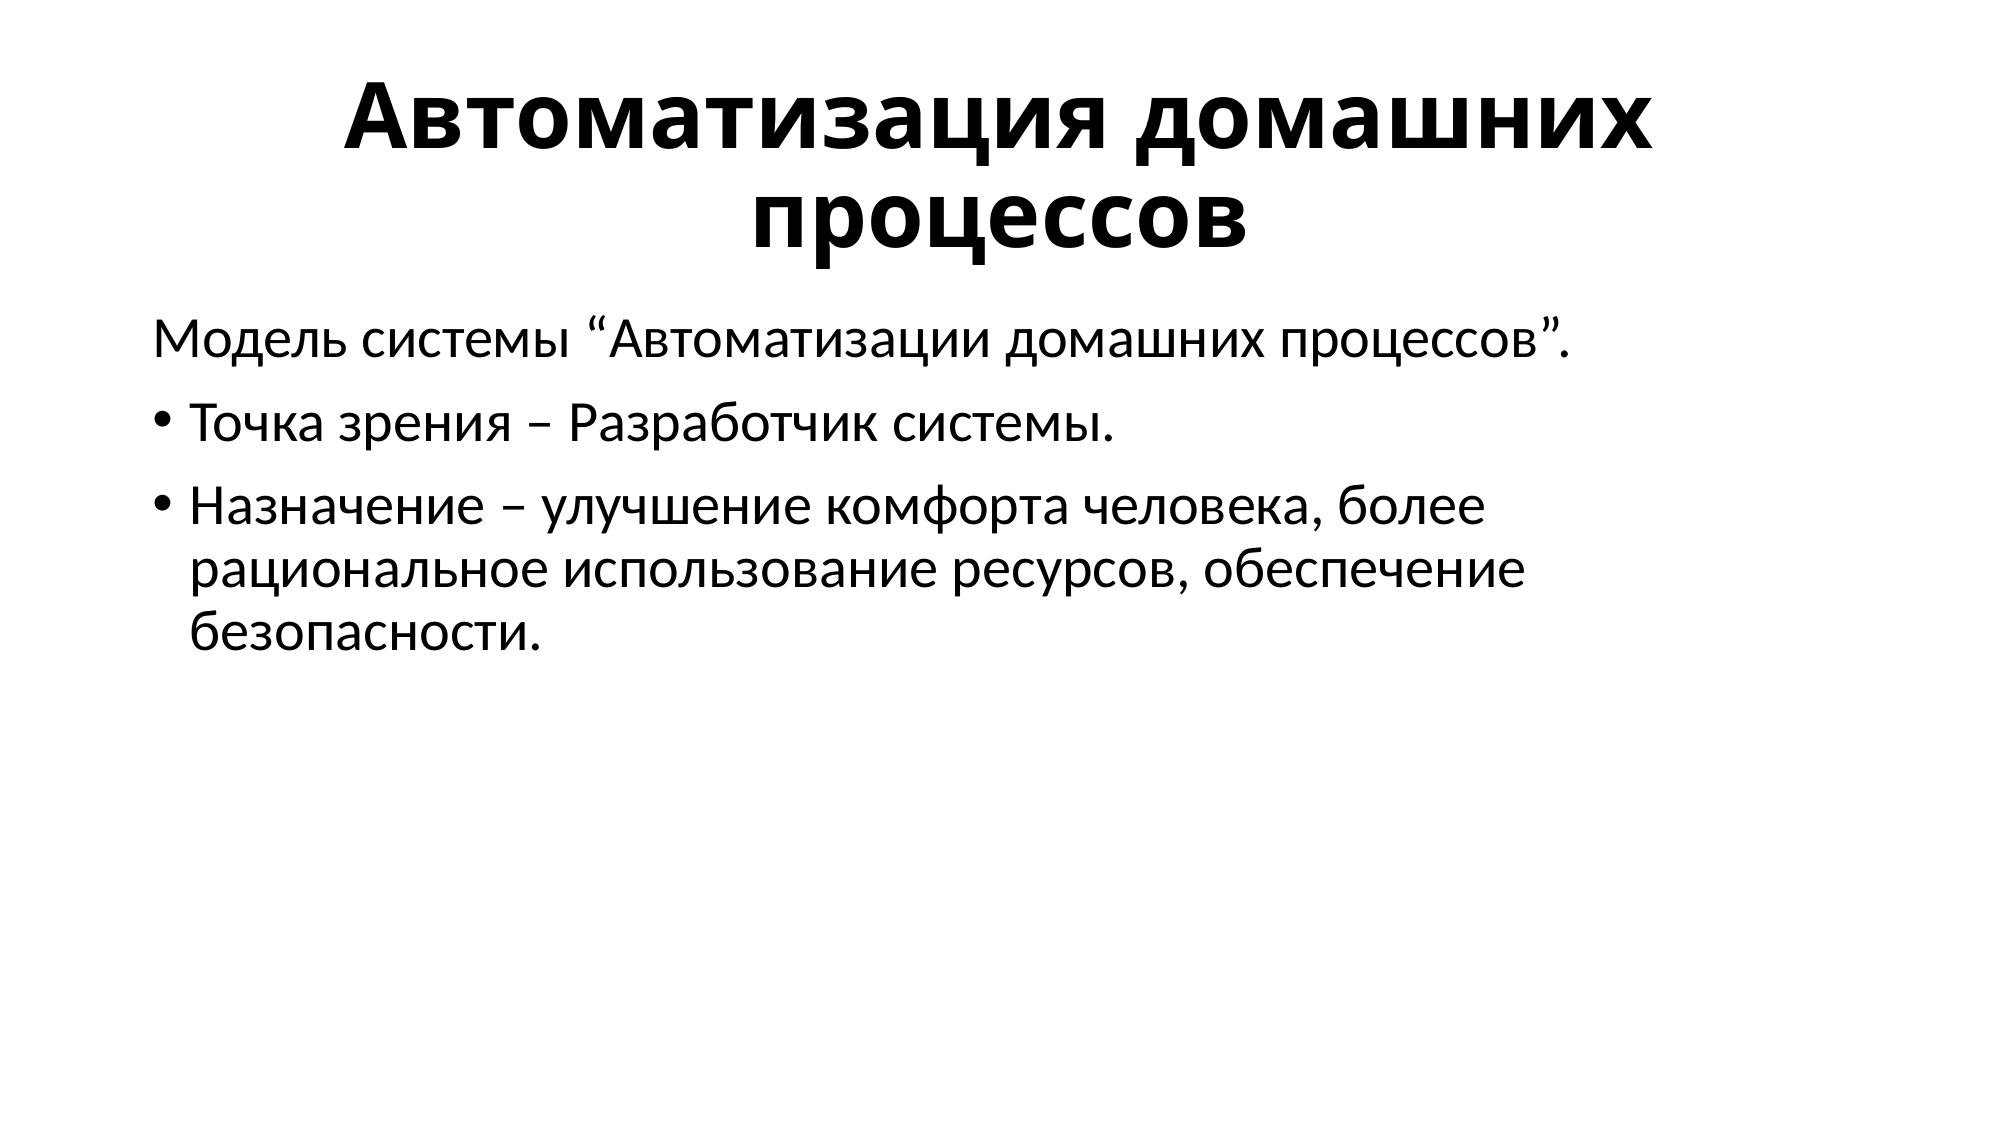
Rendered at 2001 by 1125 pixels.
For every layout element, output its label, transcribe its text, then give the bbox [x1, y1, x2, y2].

list Модель системы “Автоматизации домашних процессов”. Точка зрения – Разработчик системы. Назначение – улучшение комфорта человека, более рациональное использование ресурсов, обеспечение безопасности. [137, 299, 1863, 1014]
title Автоматизация домашних процессов [137, 59, 1863, 278]
